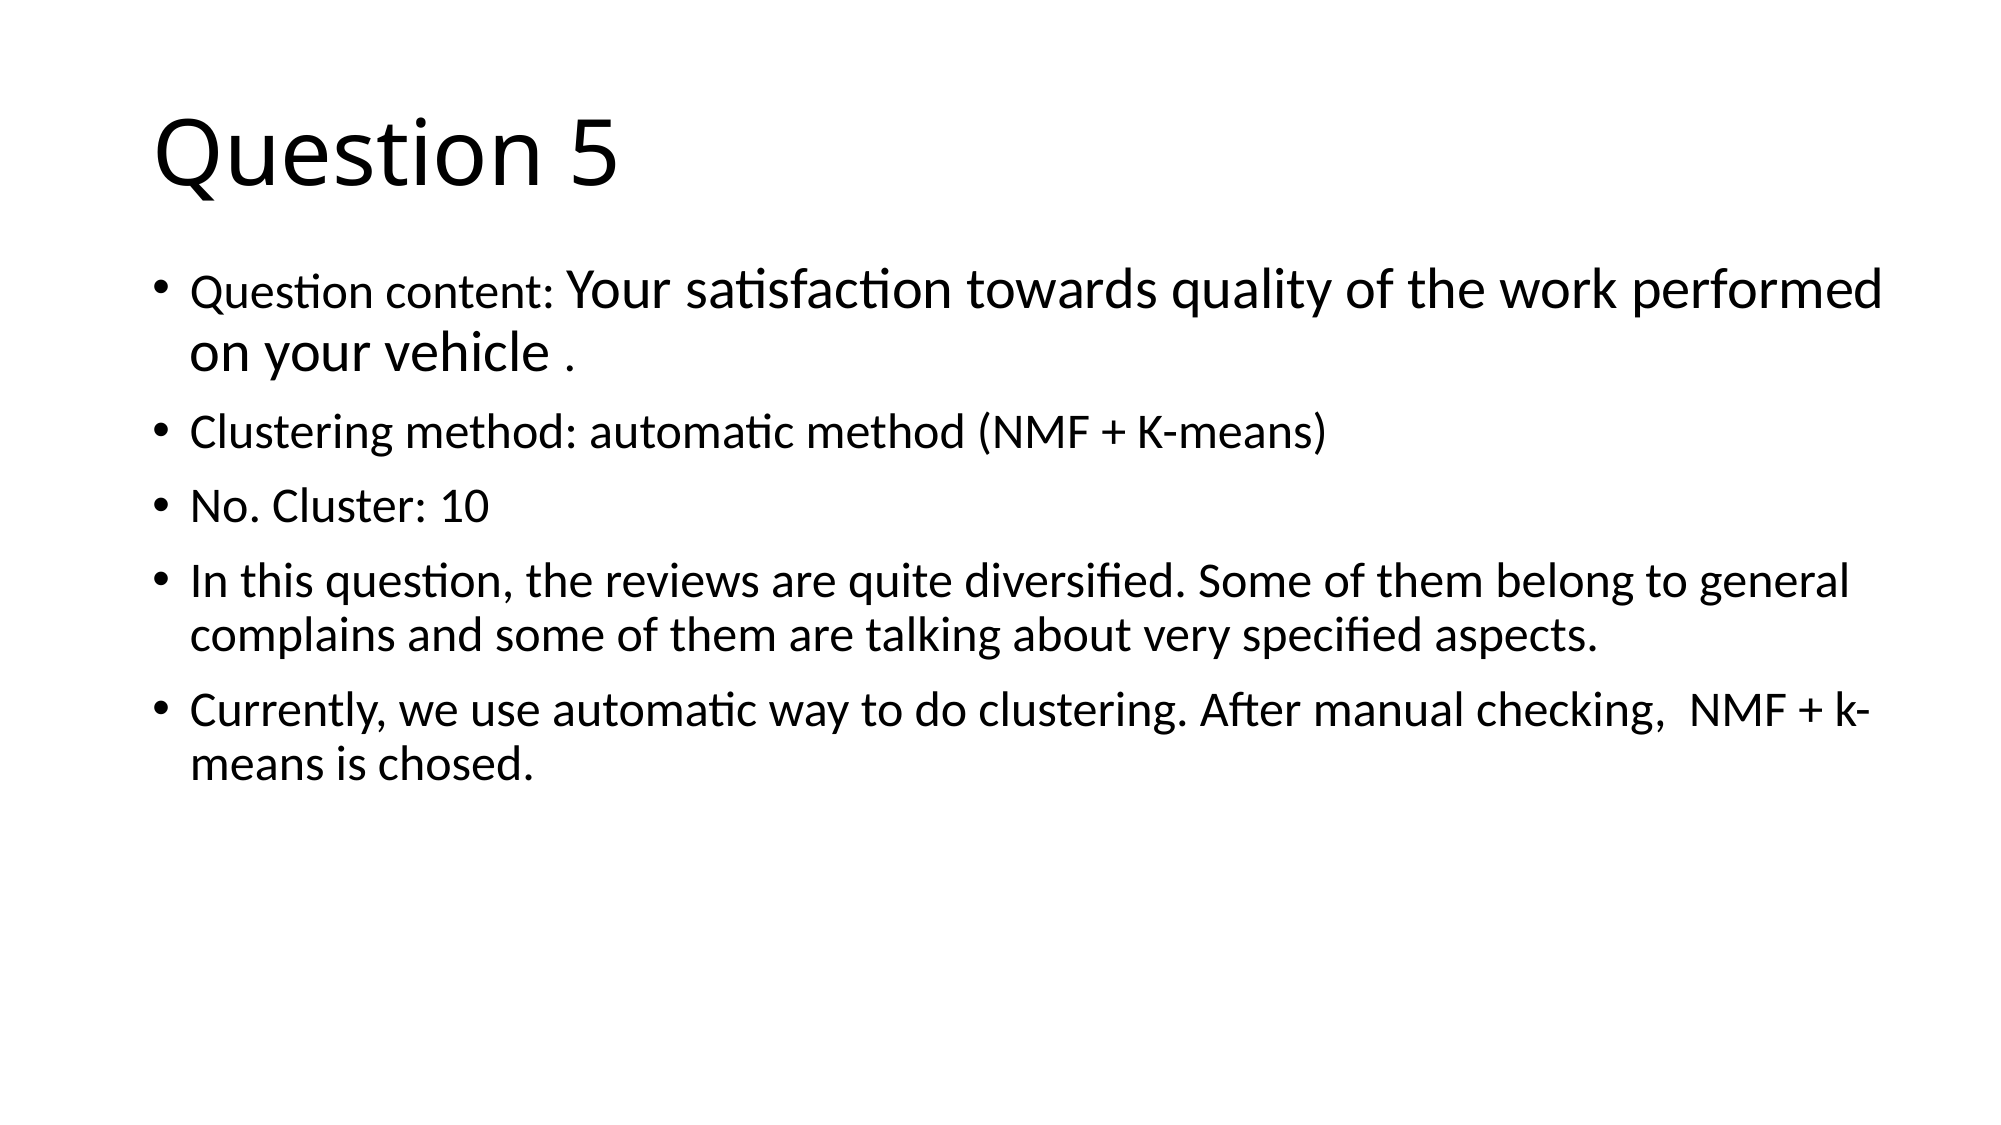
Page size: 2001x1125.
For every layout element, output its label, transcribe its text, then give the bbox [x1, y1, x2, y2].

title Question 5 [137, 59, 1863, 250]
list Question content: Your satisfaction towards quality of the work performed on your vehicle . Clustering method: automatic method (NMF + K-means) No. Cluster: 10 In this question, the reviews are quite diversified. Some of them belong to general complains and some of them are talking about very specified aspects. Currently, we use automatic way to do clustering. After manual checking, NMF + k-means is chosed. [137, 250, 1908, 1041]
